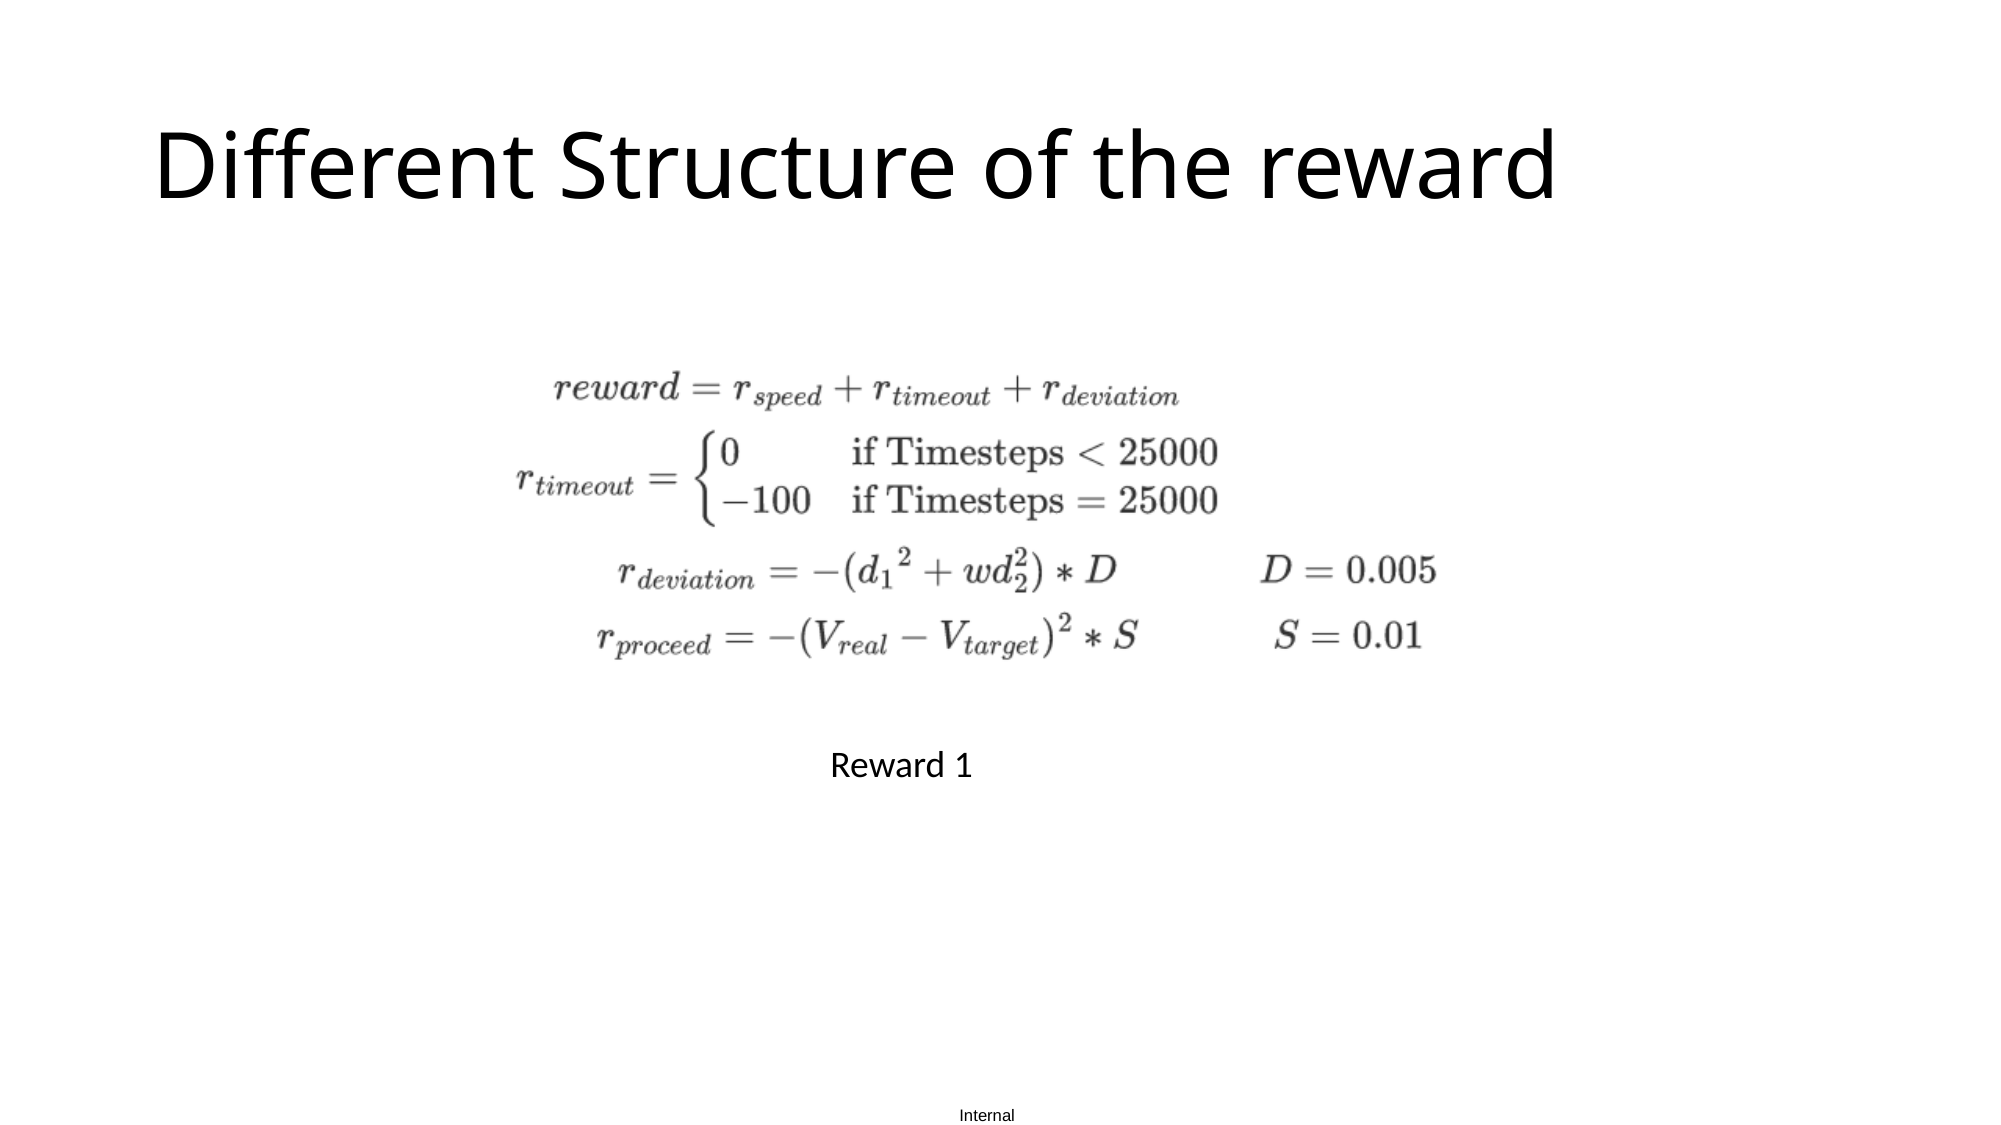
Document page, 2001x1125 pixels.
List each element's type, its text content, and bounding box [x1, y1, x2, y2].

title Different Structure of the reward [137, 59, 1863, 278]
picture [413, 327, 1452, 675]
text_box Reward 1 [815, 733, 1241, 793]
